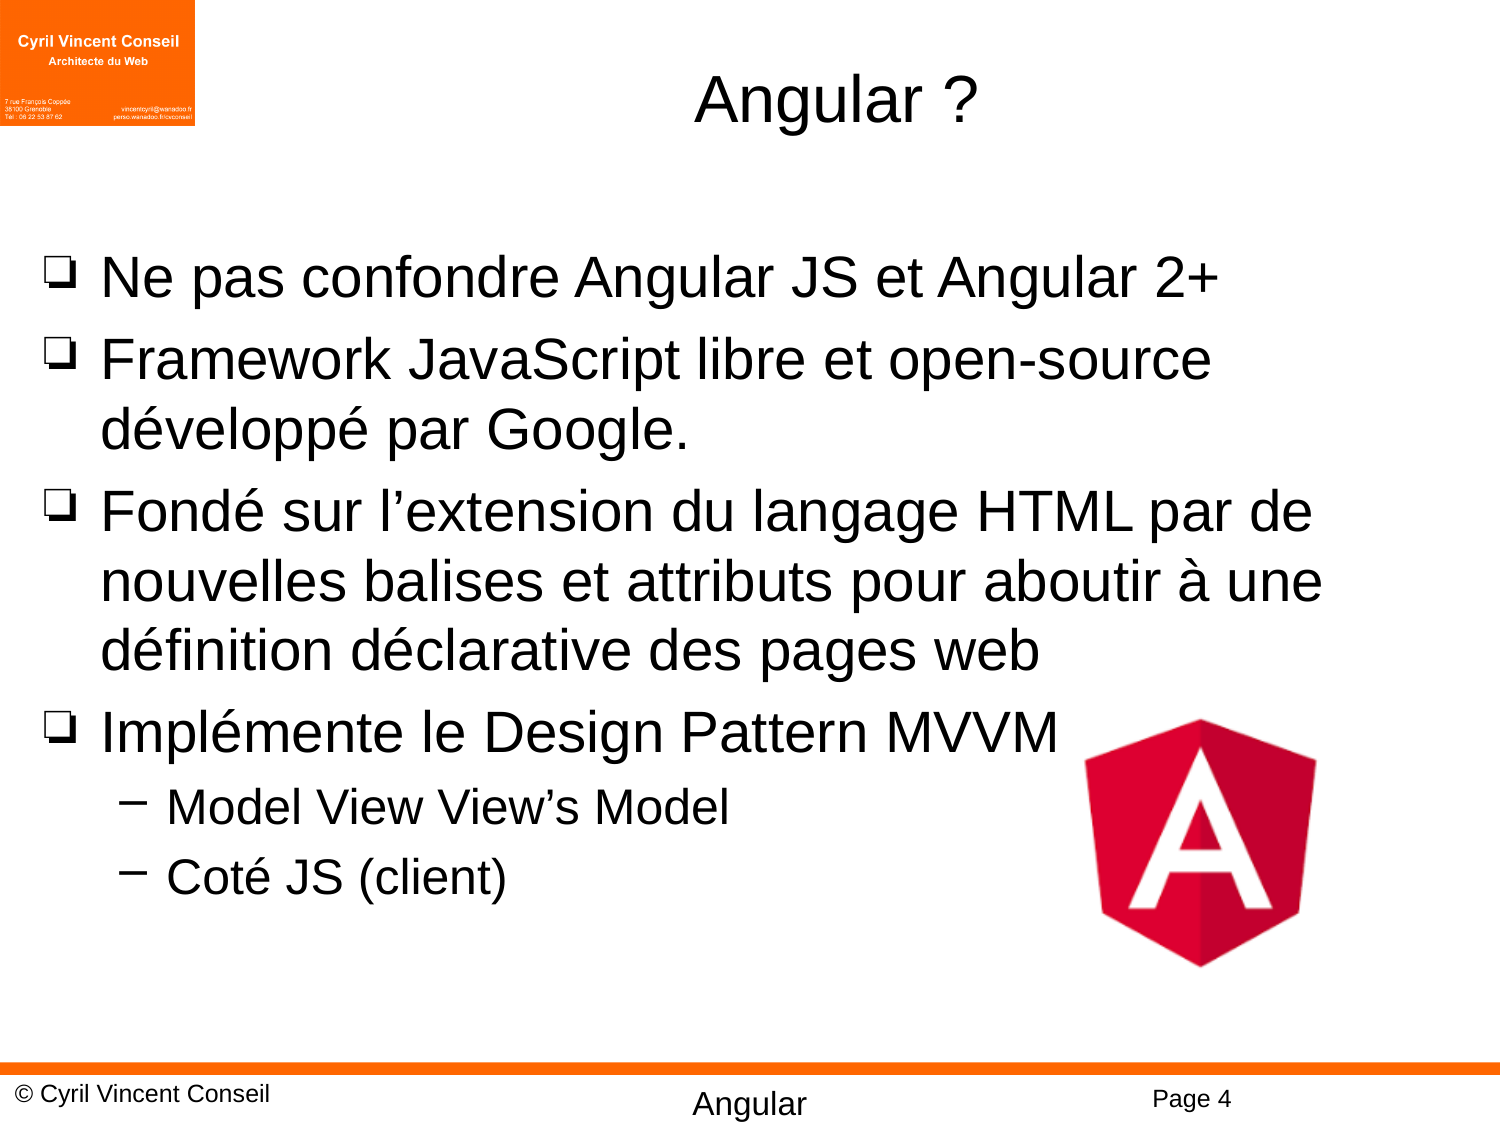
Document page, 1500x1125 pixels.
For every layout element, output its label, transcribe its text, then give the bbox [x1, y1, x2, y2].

title Angular ? [194, 2, 1480, 190]
list Ne pas confondre Angular JS et Angular 2+ Framework JavaScript libre et open-source développé par Google. Fondé sur l’extension du langage HTML par de nouvelles balises et attributs pour aboutir à une définition déclarative des pages web Implémente le Design Pattern MVVM Model View View’s Model Coté JS (client) [29, 231, 1468, 1059]
picture [1080, 703, 1331, 983]
picture [0, 0, 195, 126]
